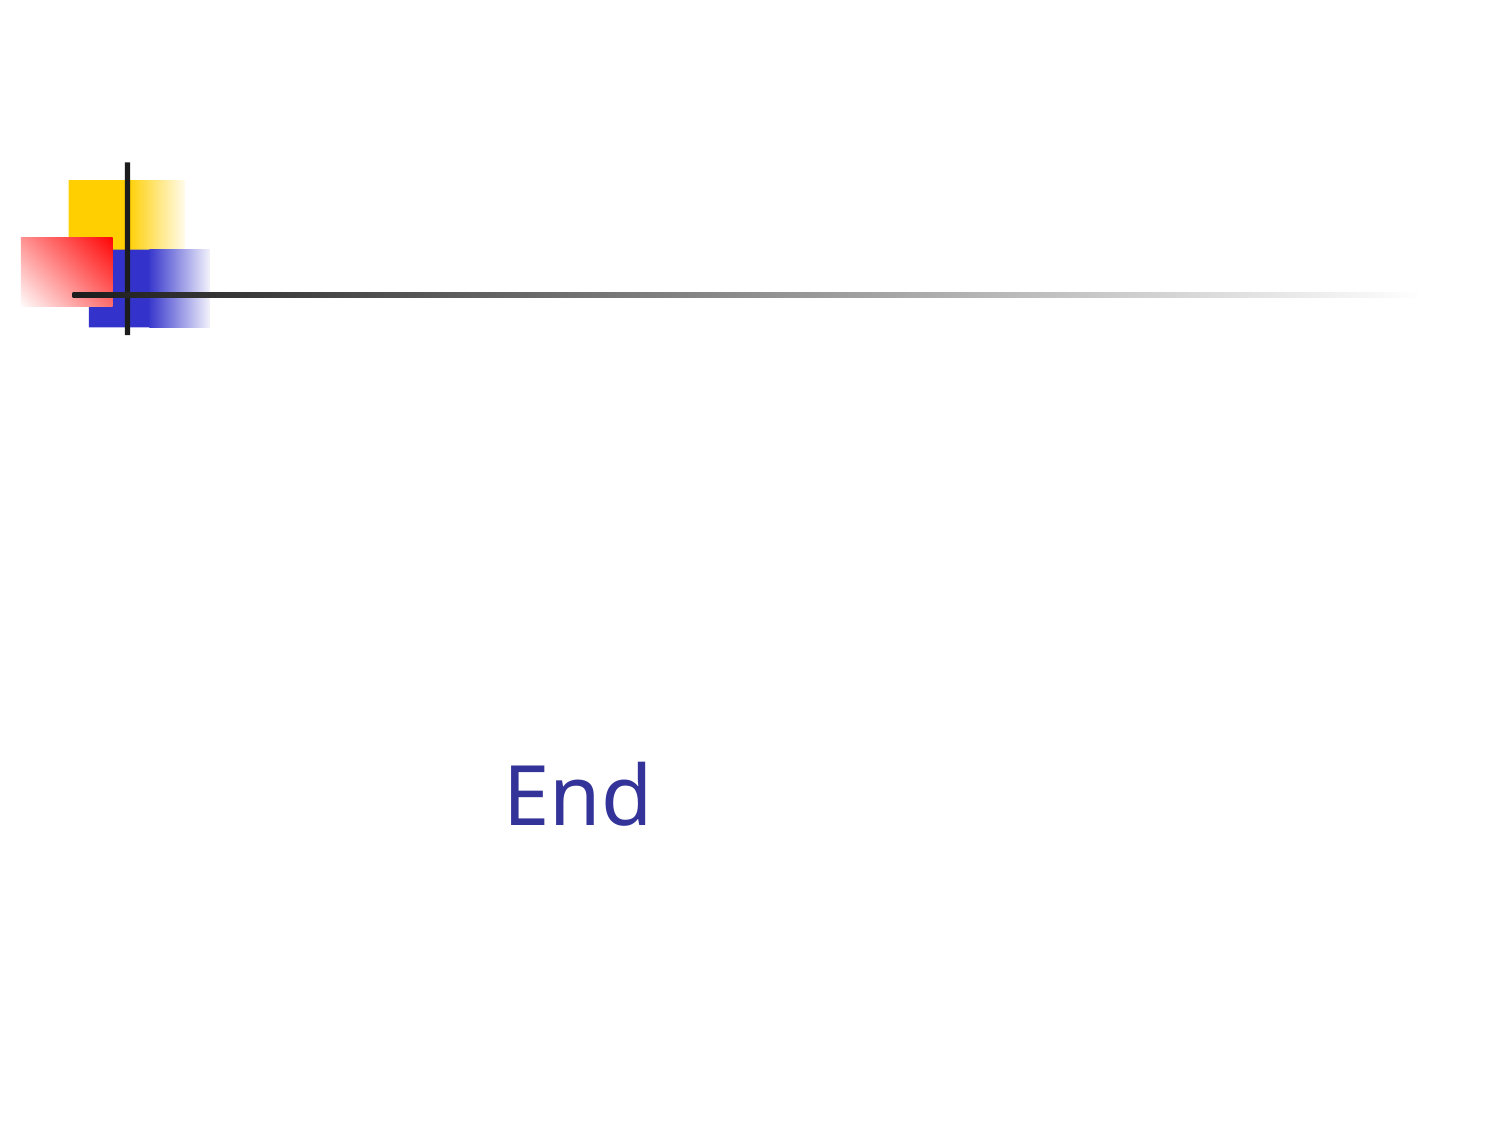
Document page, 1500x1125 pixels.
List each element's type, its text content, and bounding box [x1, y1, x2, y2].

title End [162, 487, 1441, 850]
